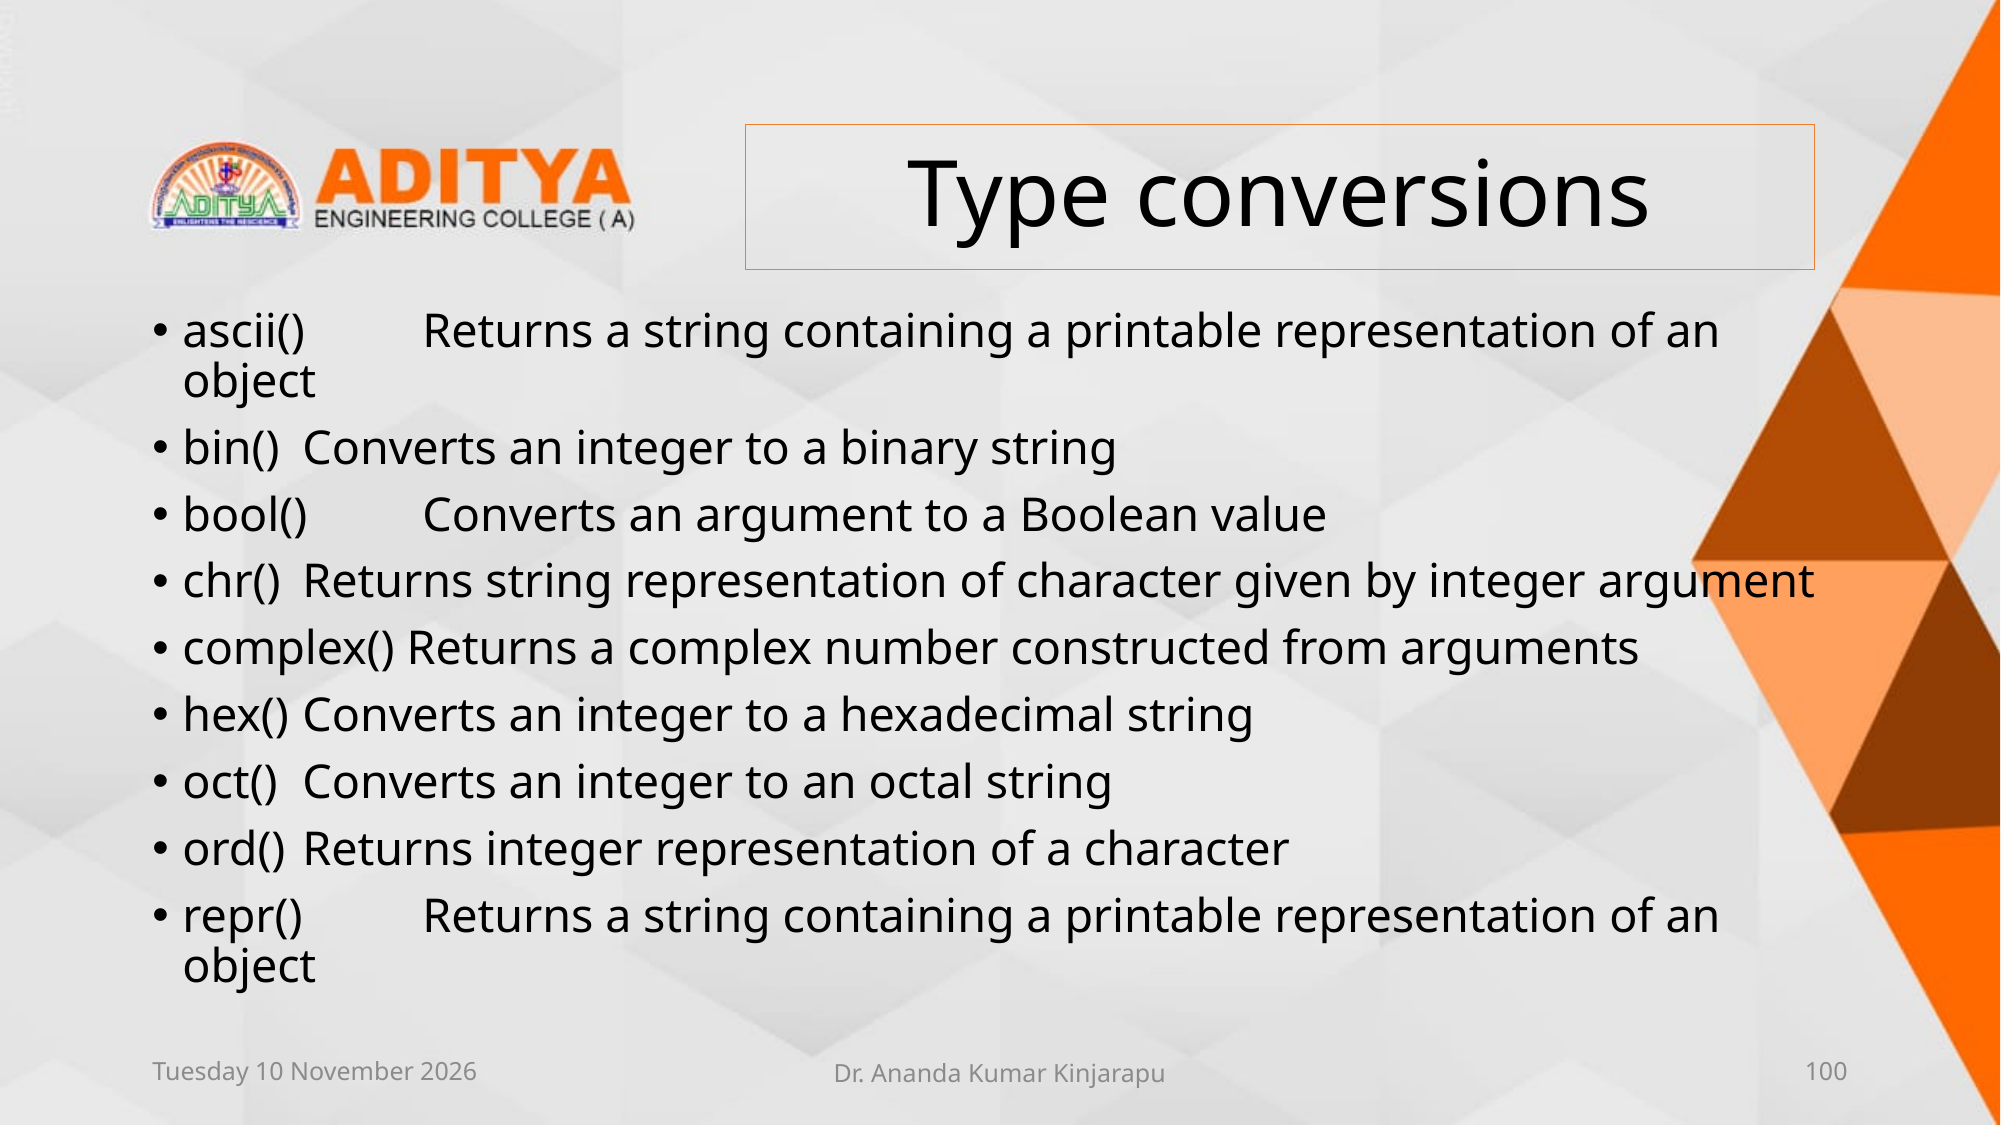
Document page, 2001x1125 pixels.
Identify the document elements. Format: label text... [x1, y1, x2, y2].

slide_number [137, 1042, 588, 1103]
text_box [0, 0, 2000, 1125]
title Type conversions [745, 124, 1815, 270]
footer Dr. Ananda Kumar Kinjarapu [662, 1042, 1338, 1103]
list ascii() Returns a string containing a printable representation of an object bin() Converts an integer to a binary string bool() Converts an argument to a Boolean value chr() Returns string representation of character given by integer argument complex() Returns a complex number constructed from arguments hex() Converts an integer to a hexadecimal string oct() Converts an integer to an octal string ord() Returns integer representation of a character repr() Returns a string containing a printable representation of an object [137, 299, 1863, 1014]
slide_number 100 [1412, 1042, 1863, 1103]
